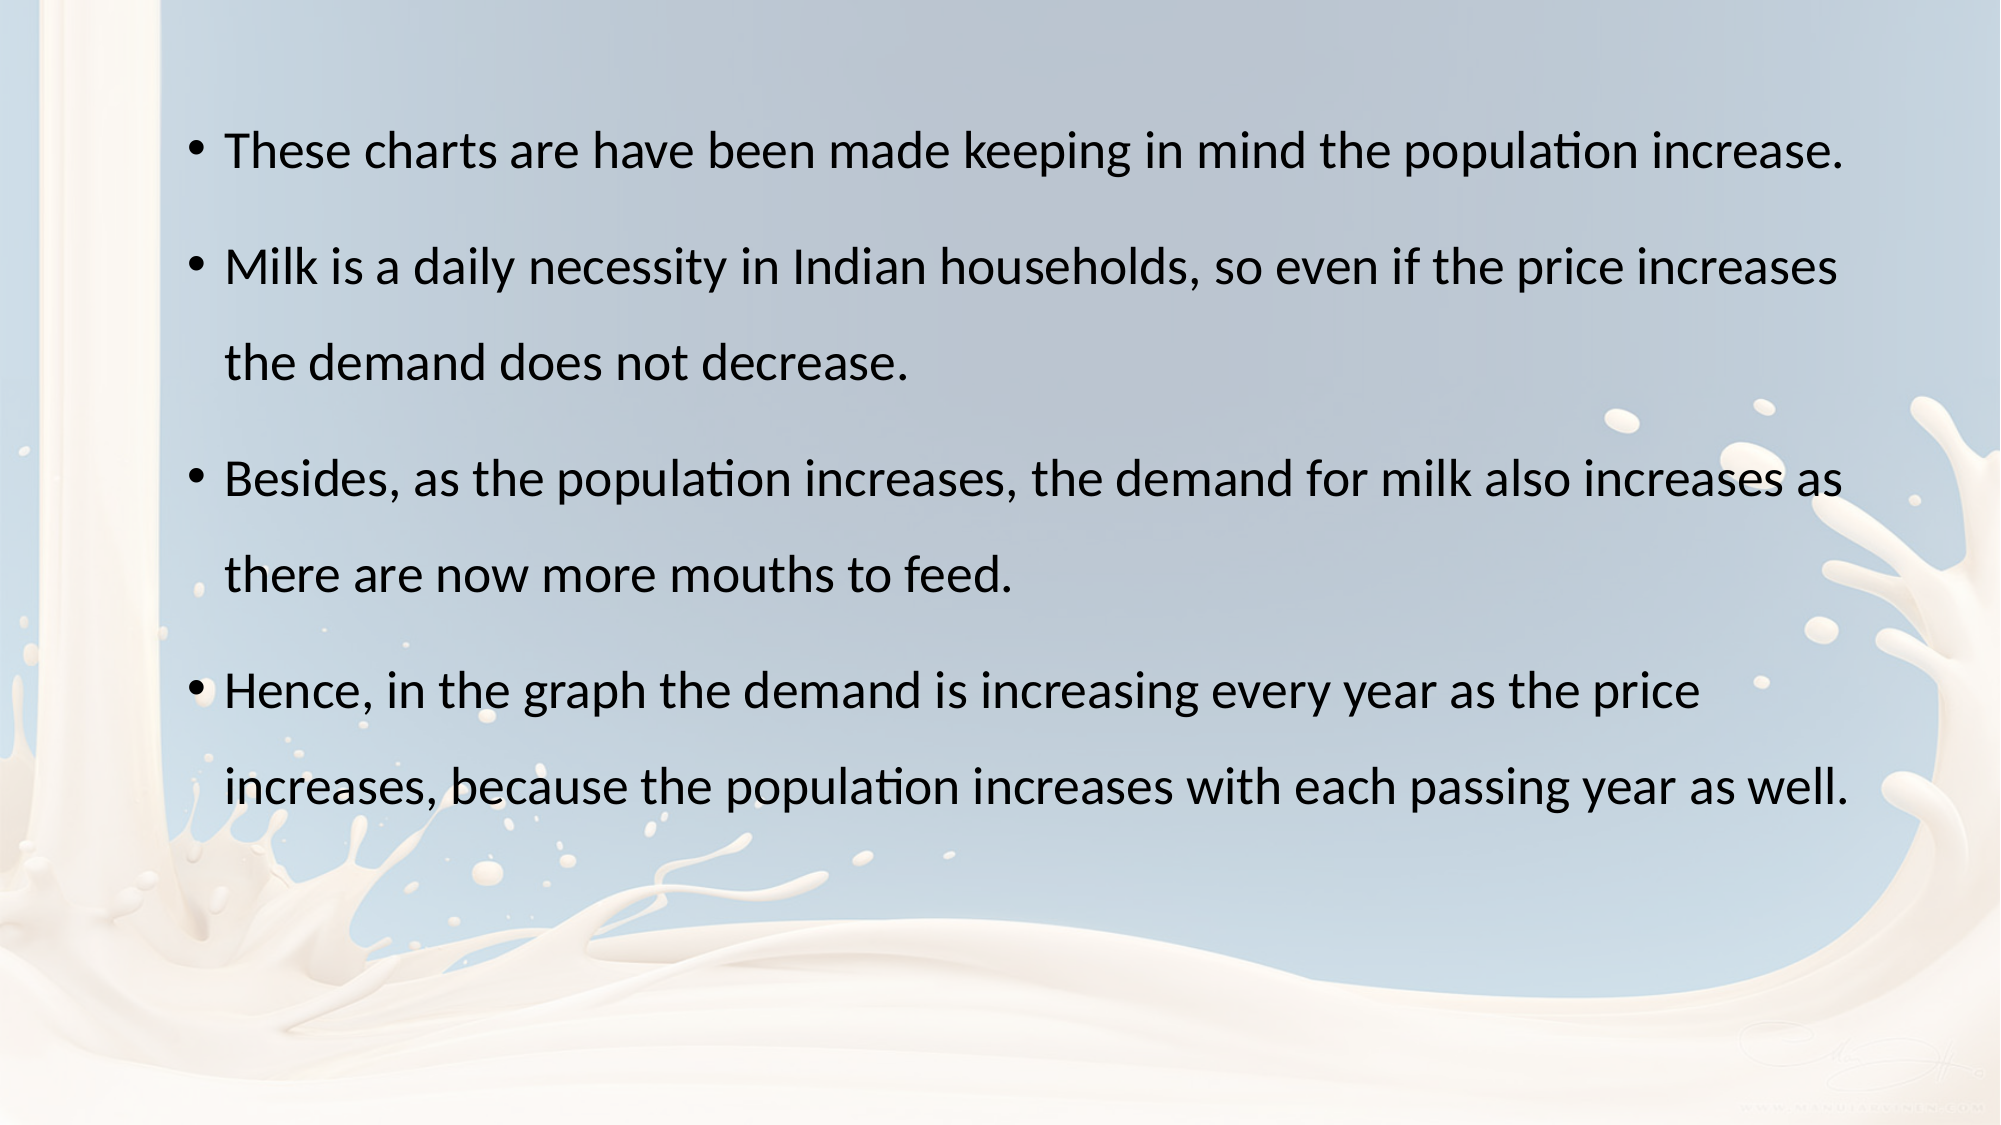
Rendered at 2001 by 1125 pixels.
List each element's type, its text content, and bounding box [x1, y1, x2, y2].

list These charts are have been made keeping in mind the population increase. Milk is a daily necessity in Indian households, so even if the price increases the demand does not decrease. Besides, as the population increases, the demand for milk also increases as there are now more mouths to feed. Hence, in the graph the demand is increasing every year as the price increases, because the population increases with each passing year as well. [172, 75, 1898, 954]
